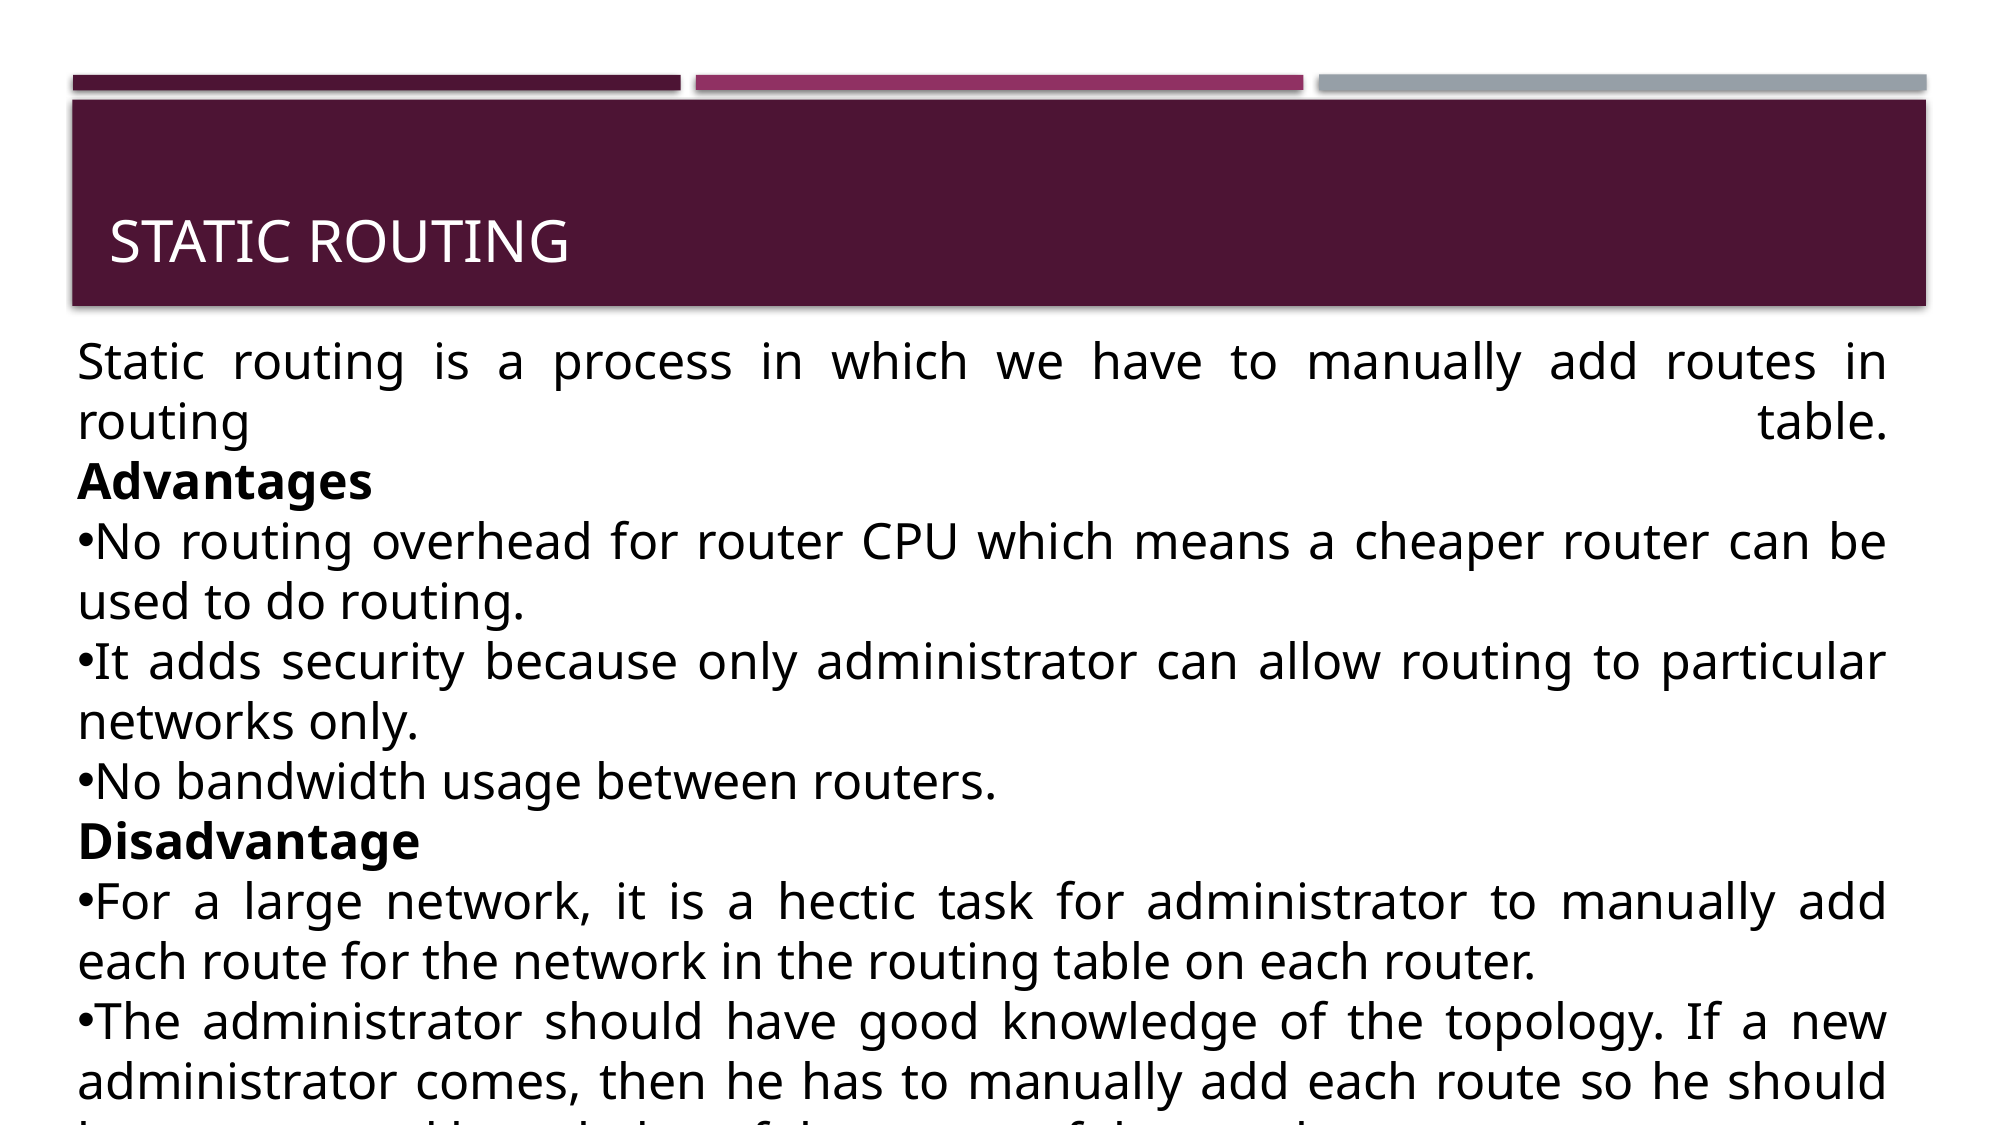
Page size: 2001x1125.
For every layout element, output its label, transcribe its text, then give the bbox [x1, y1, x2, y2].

title Static routing [94, 119, 1904, 282]
text_box Static routing is a process in which we have to manually add routes in routing table. Advantages No routing overhead for router CPU which means a cheaper router can be used to do routing. It adds security because only administrator can allow routing to particular networks only. No bandwidth usage between routers. Disadvantage For a large network, it is a hectic task for administrator to manually add each route for the network in the routing table on each router. The administrator should have good knowledge of the topology. If a new administrator comes, then he has to manually add each route so he should have very good knowledge of the routes of the topology. [62, 322, 1904, 1125]
